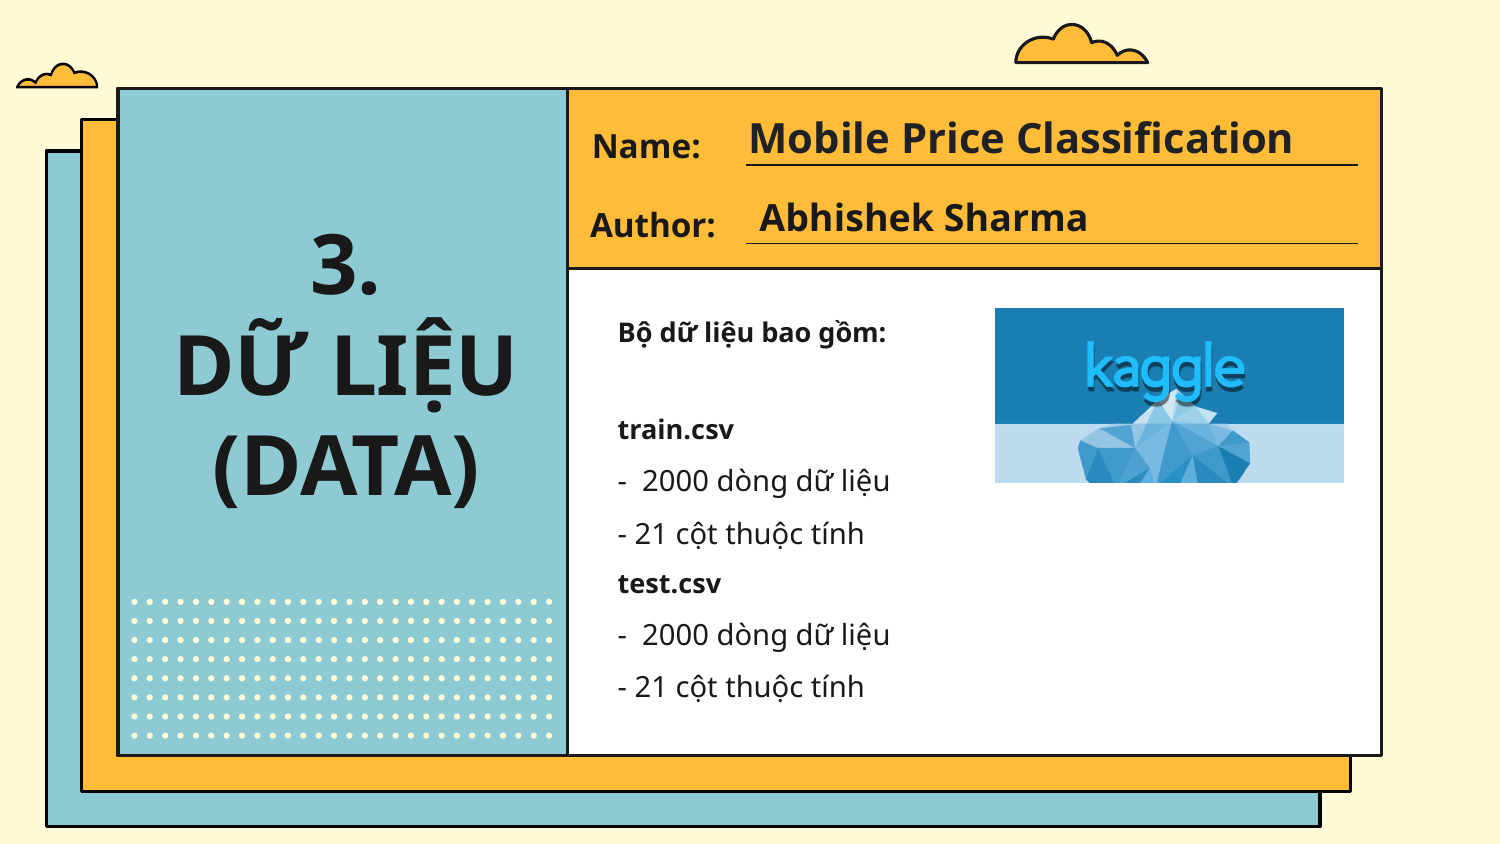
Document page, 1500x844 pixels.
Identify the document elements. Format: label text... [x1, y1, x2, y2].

title Author: [574, 195, 740, 254]
subtitle Abhishek Sharma [744, 191, 1315, 243]
subtitle Mobile Price Classification [715, 101, 1370, 166]
title 3. DỮ LIỆU (DATA) [122, 115, 570, 609]
text_box Bộ dữ liệu bao gồm: train.csv - 2000 dòng dữ liệu - 21 cột thuộc tính test.csv - 2000 dòng dữ liệu - 21 cột thuộc tính [602, 283, 1108, 745]
title Name: [576, 112, 738, 177]
picture [995, 308, 1344, 483]
